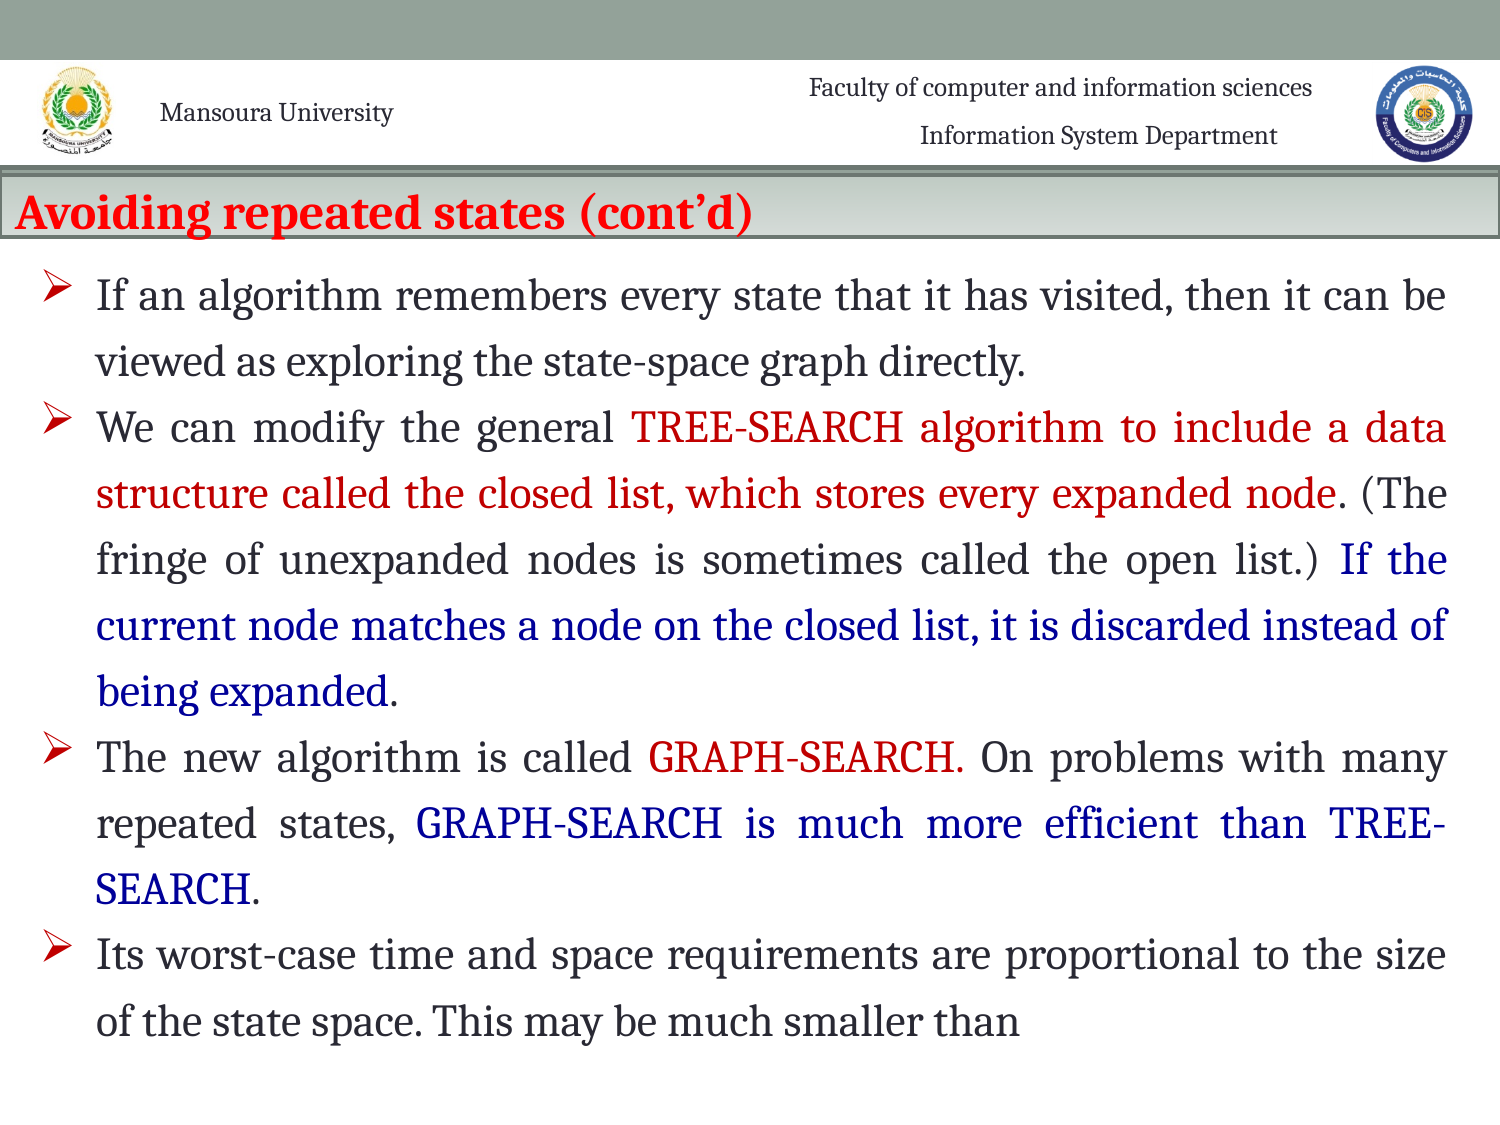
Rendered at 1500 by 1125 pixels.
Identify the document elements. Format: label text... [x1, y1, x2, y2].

text_box Faculty of computer and information sciences [771, 62, 1350, 110]
text_box Mansoura University [144, 87, 409, 135]
text_box Avoiding repeated states (cont’d) [0, 177, 1500, 239]
text_box Information System Department [859, 109, 1339, 157]
picture [1372, 62, 1476, 165]
text_box [0, 165, 1500, 177]
picture [37, 62, 117, 159]
